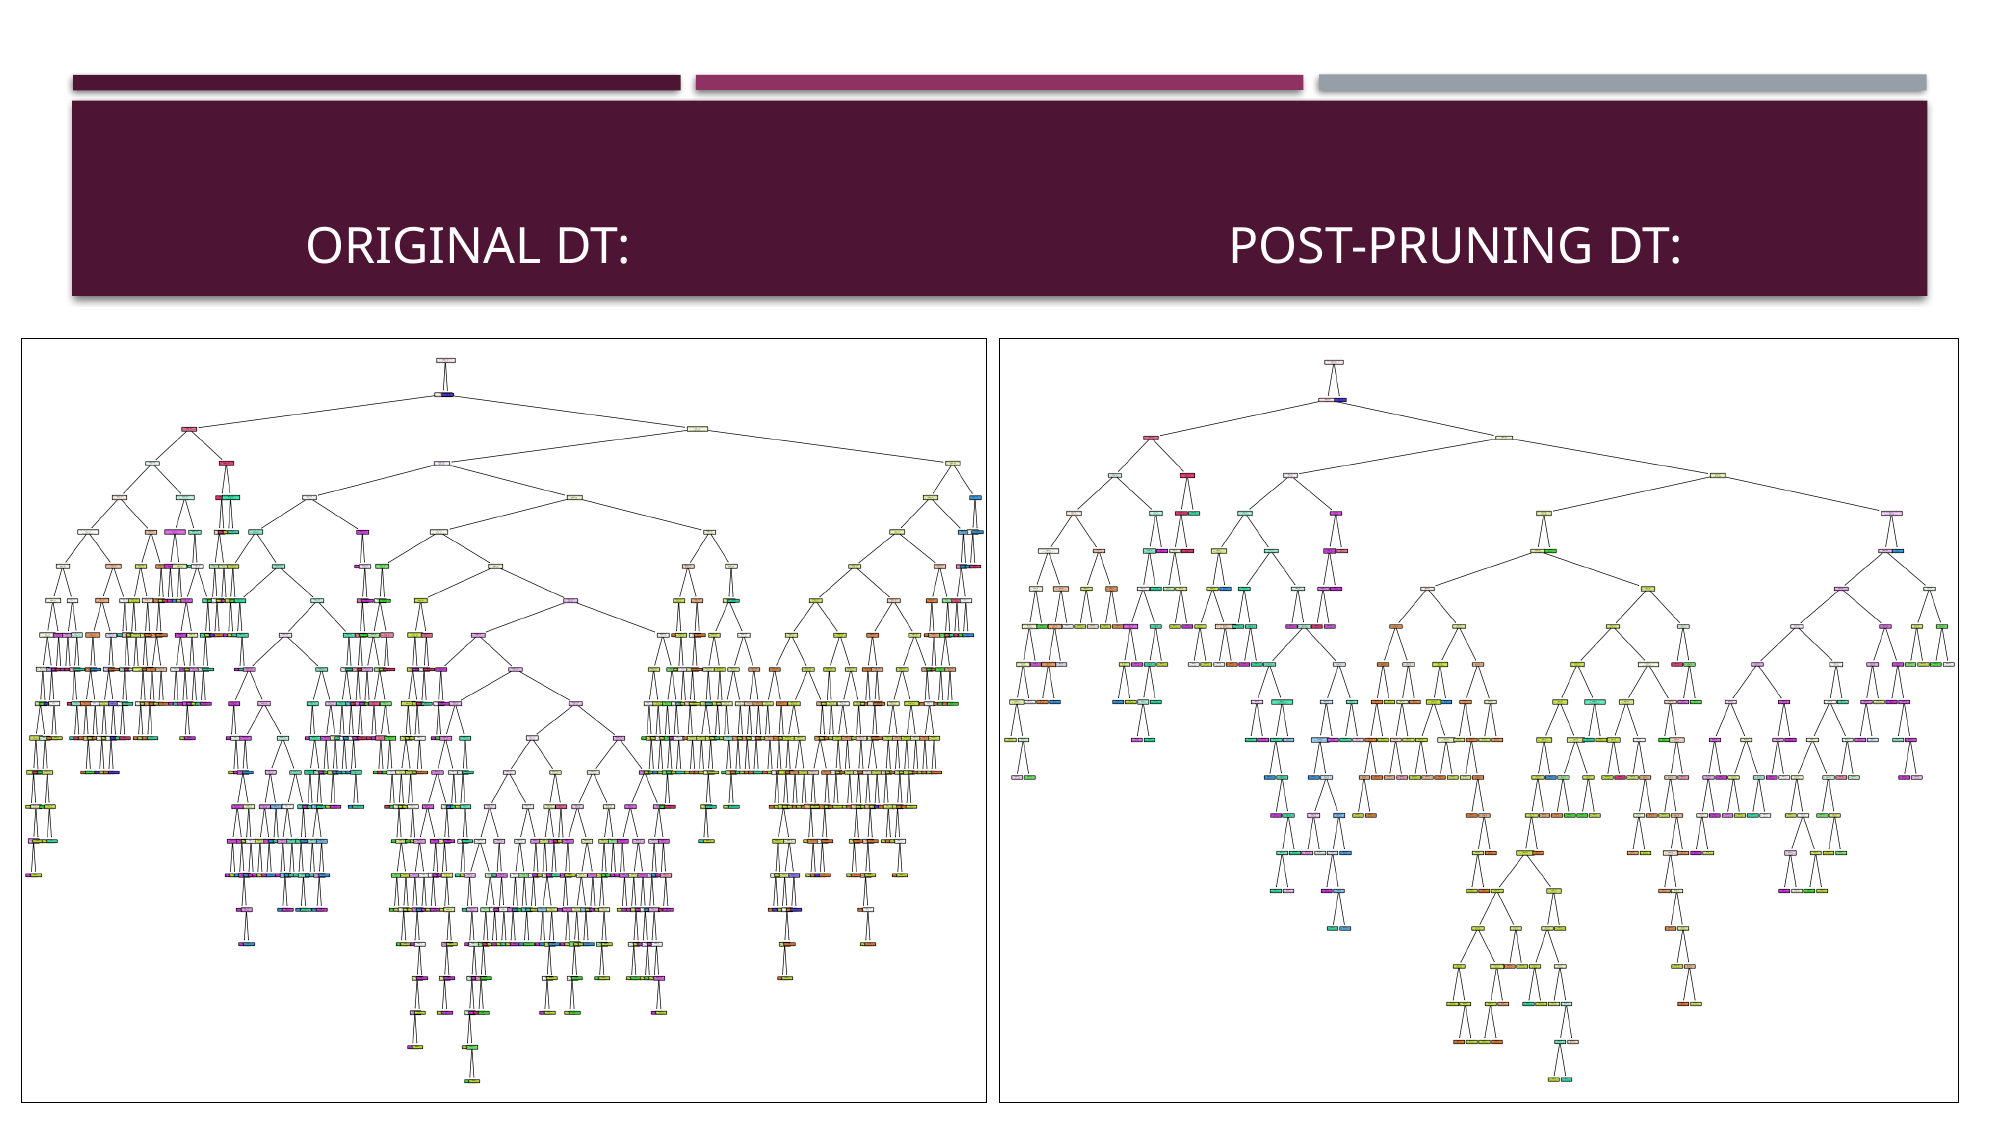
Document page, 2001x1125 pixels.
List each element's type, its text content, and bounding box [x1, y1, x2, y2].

title Original DT: post-pruning DT: [95, 115, 1905, 282]
picture [21, 337, 987, 1103]
picture [999, 337, 1959, 1103]
